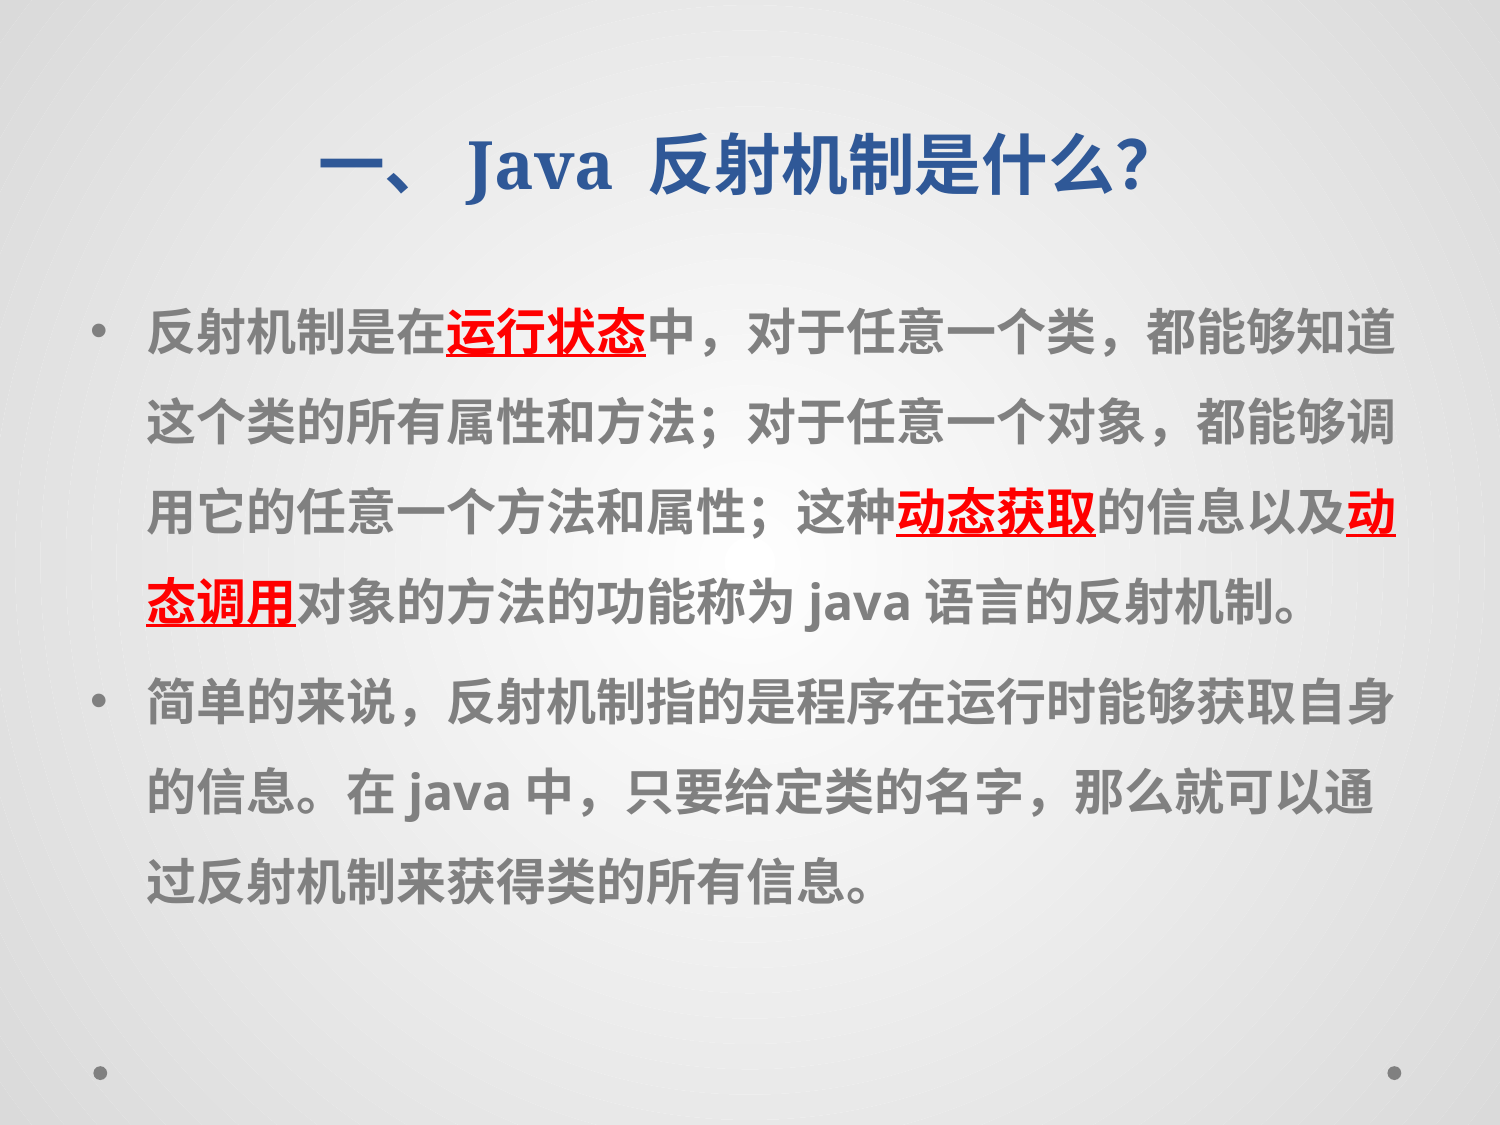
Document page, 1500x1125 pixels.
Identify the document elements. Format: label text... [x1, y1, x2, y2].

title 一、Java 反射机制是什么？ [75, 19, 1425, 211]
list 反射机制是在运行状态中，对于任意一个类，都能够知道这个类的所有属性和方法；对于任意一个对象，都能够调用它的任意一个方法和属性；这种动态获取的信息以及动态调用对象的方法的功能称为java语言的反射机制。 简单的来说，反射机制指的是程序在运行时能够获取自身的信息。在java中，只要给定类的名字，那么就可以通过反射机制来获得类的所有信息。 [75, 262, 1425, 1005]
